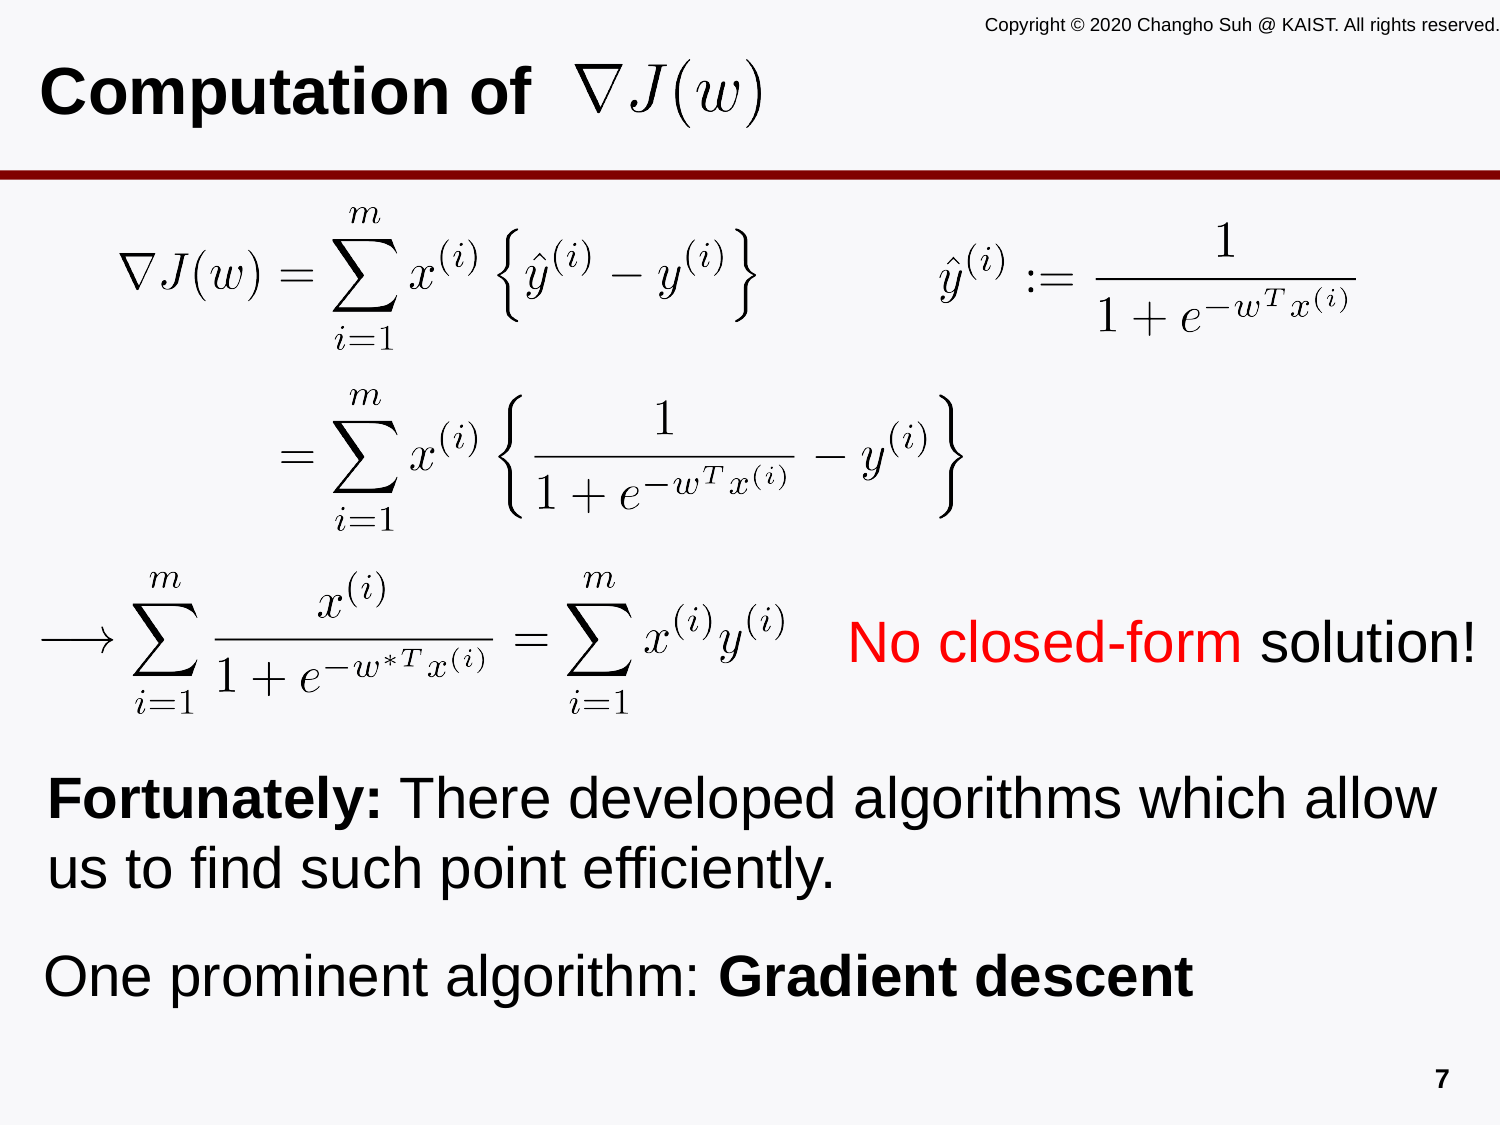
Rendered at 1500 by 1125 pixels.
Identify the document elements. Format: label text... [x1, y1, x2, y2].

picture [40, 571, 784, 714]
title Computation of [24, 24, 1459, 150]
text_box One prominent algorithm: Gradient descent [28, 931, 1247, 1018]
picture [573, 59, 761, 129]
picture [280, 389, 963, 532]
text_box Fortunately: There developed algorithms which allow us to find such point efficiently. [32, 752, 1500, 917]
picture [938, 222, 1356, 336]
picture [119, 207, 756, 350]
slide_number 6 [1113, 1053, 1464, 1095]
text_box No closed-form solution! [832, 596, 1500, 703]
